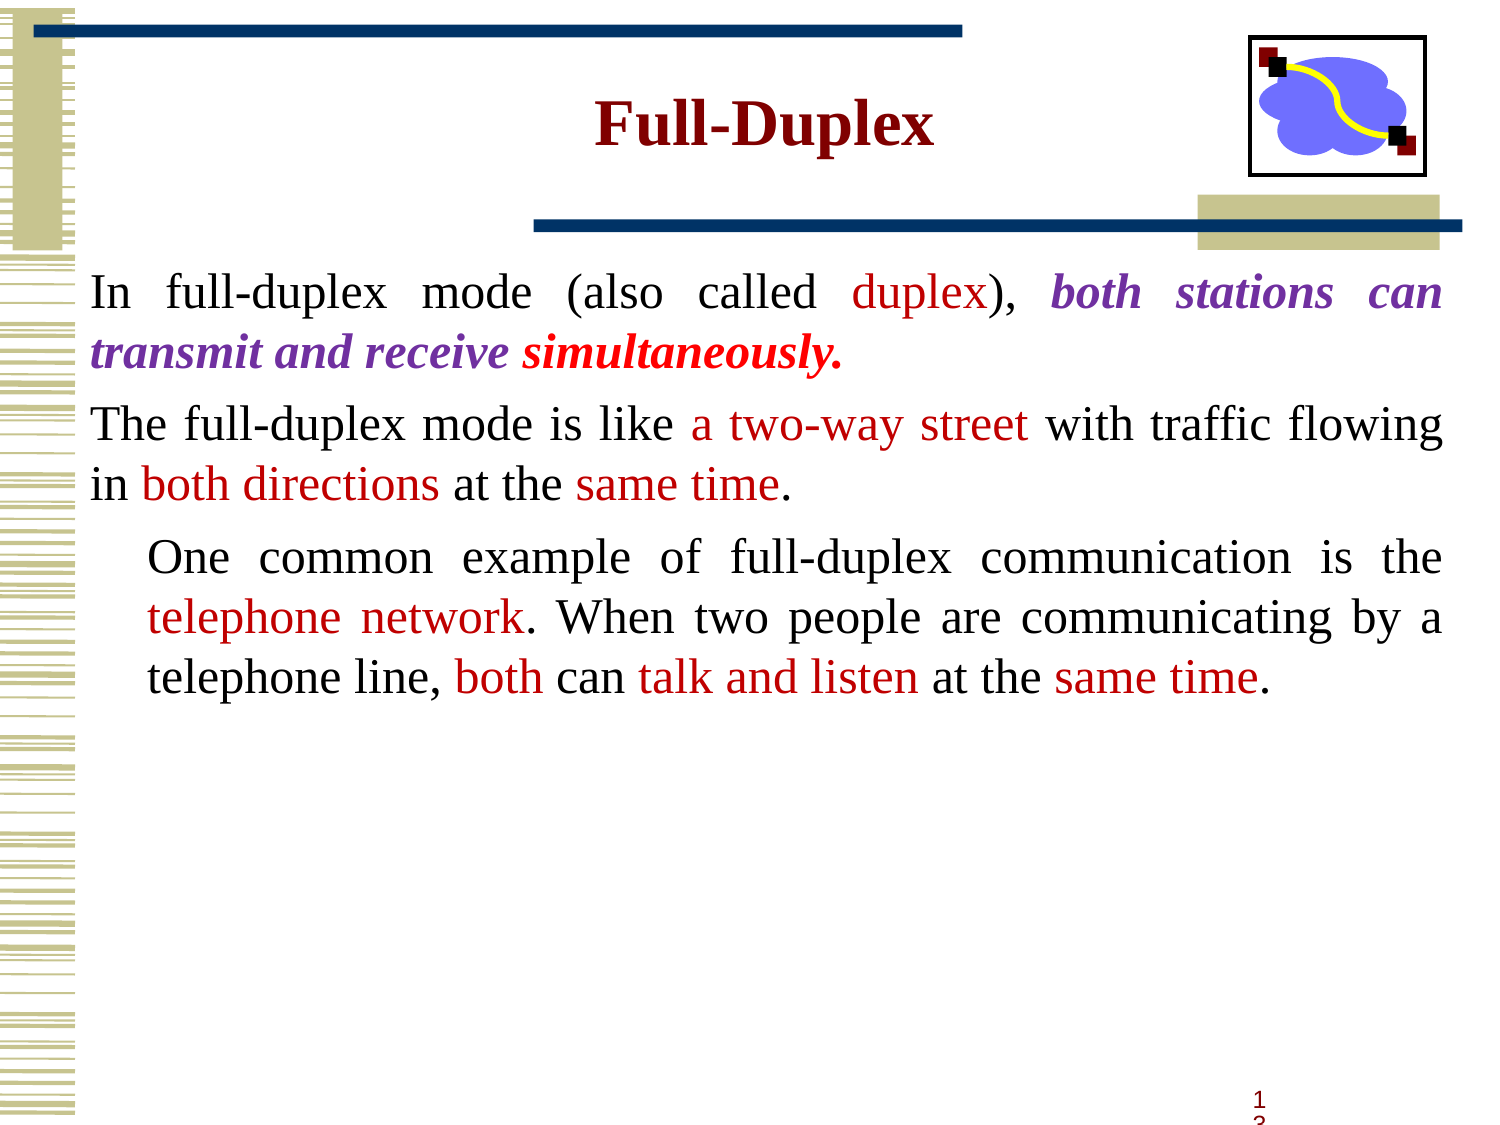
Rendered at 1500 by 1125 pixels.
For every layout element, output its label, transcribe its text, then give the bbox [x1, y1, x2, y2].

title Full-Duplex [75, 0, 1463, 249]
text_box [1249, 37, 1426, 176]
list In full-duplex mode (also called duplex), both stations can transmit and receive simultaneously. The full-duplex mode is like a two-way street with traffic flowing in both directions at the same time. One common example of full-duplex communication is the telephone network. When two people are communicating by a telephone line, both can talk and listen at the same time. [75, 249, 1466, 1125]
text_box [0, 10, 76, 1113]
